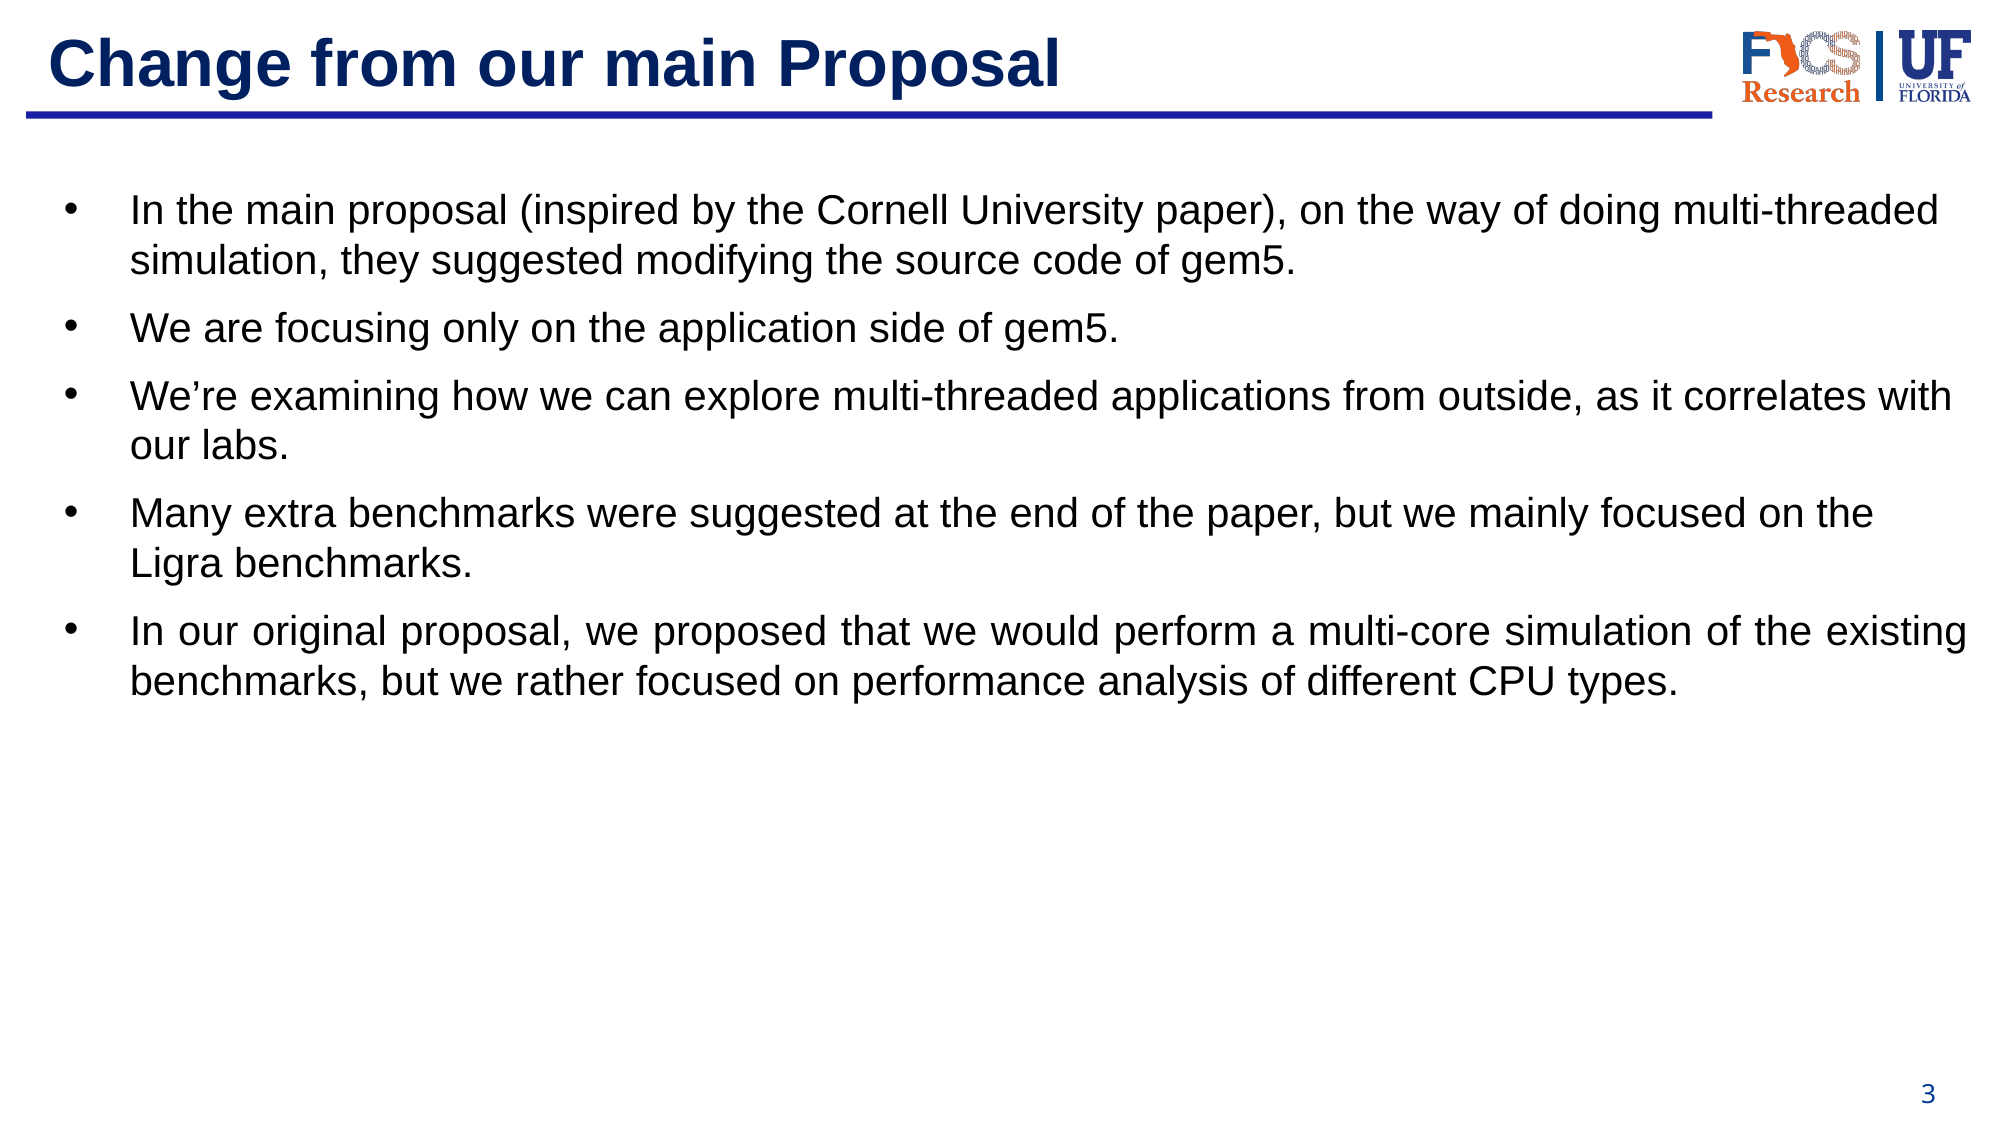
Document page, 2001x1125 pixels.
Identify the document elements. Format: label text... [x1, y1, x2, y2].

picture [1742, 31, 1860, 103]
list In the main proposal (inspired by the Cornell University paper), on the way of doing multi-threaded simulation, they suggested modifying the source code of gem5. We are focusing only on the application side of gem5. We’re examining how we can explore multi-threaded applications from outside, as it correlates with our labs. Many extra benchmarks were suggested at the end of the paper, but we mainly focused on the Ligra benchmarks. In our original proposal, we proposed that we would perform a multi-core simulation of the existing benchmarks, but we rather focused on performance analysis of different CPU types. [27, 183, 1970, 979]
picture [1899, 30, 1971, 102]
title Change from our main Proposal [27, 1, 1704, 118]
slide_number 3 [1912, 1077, 1945, 1125]
